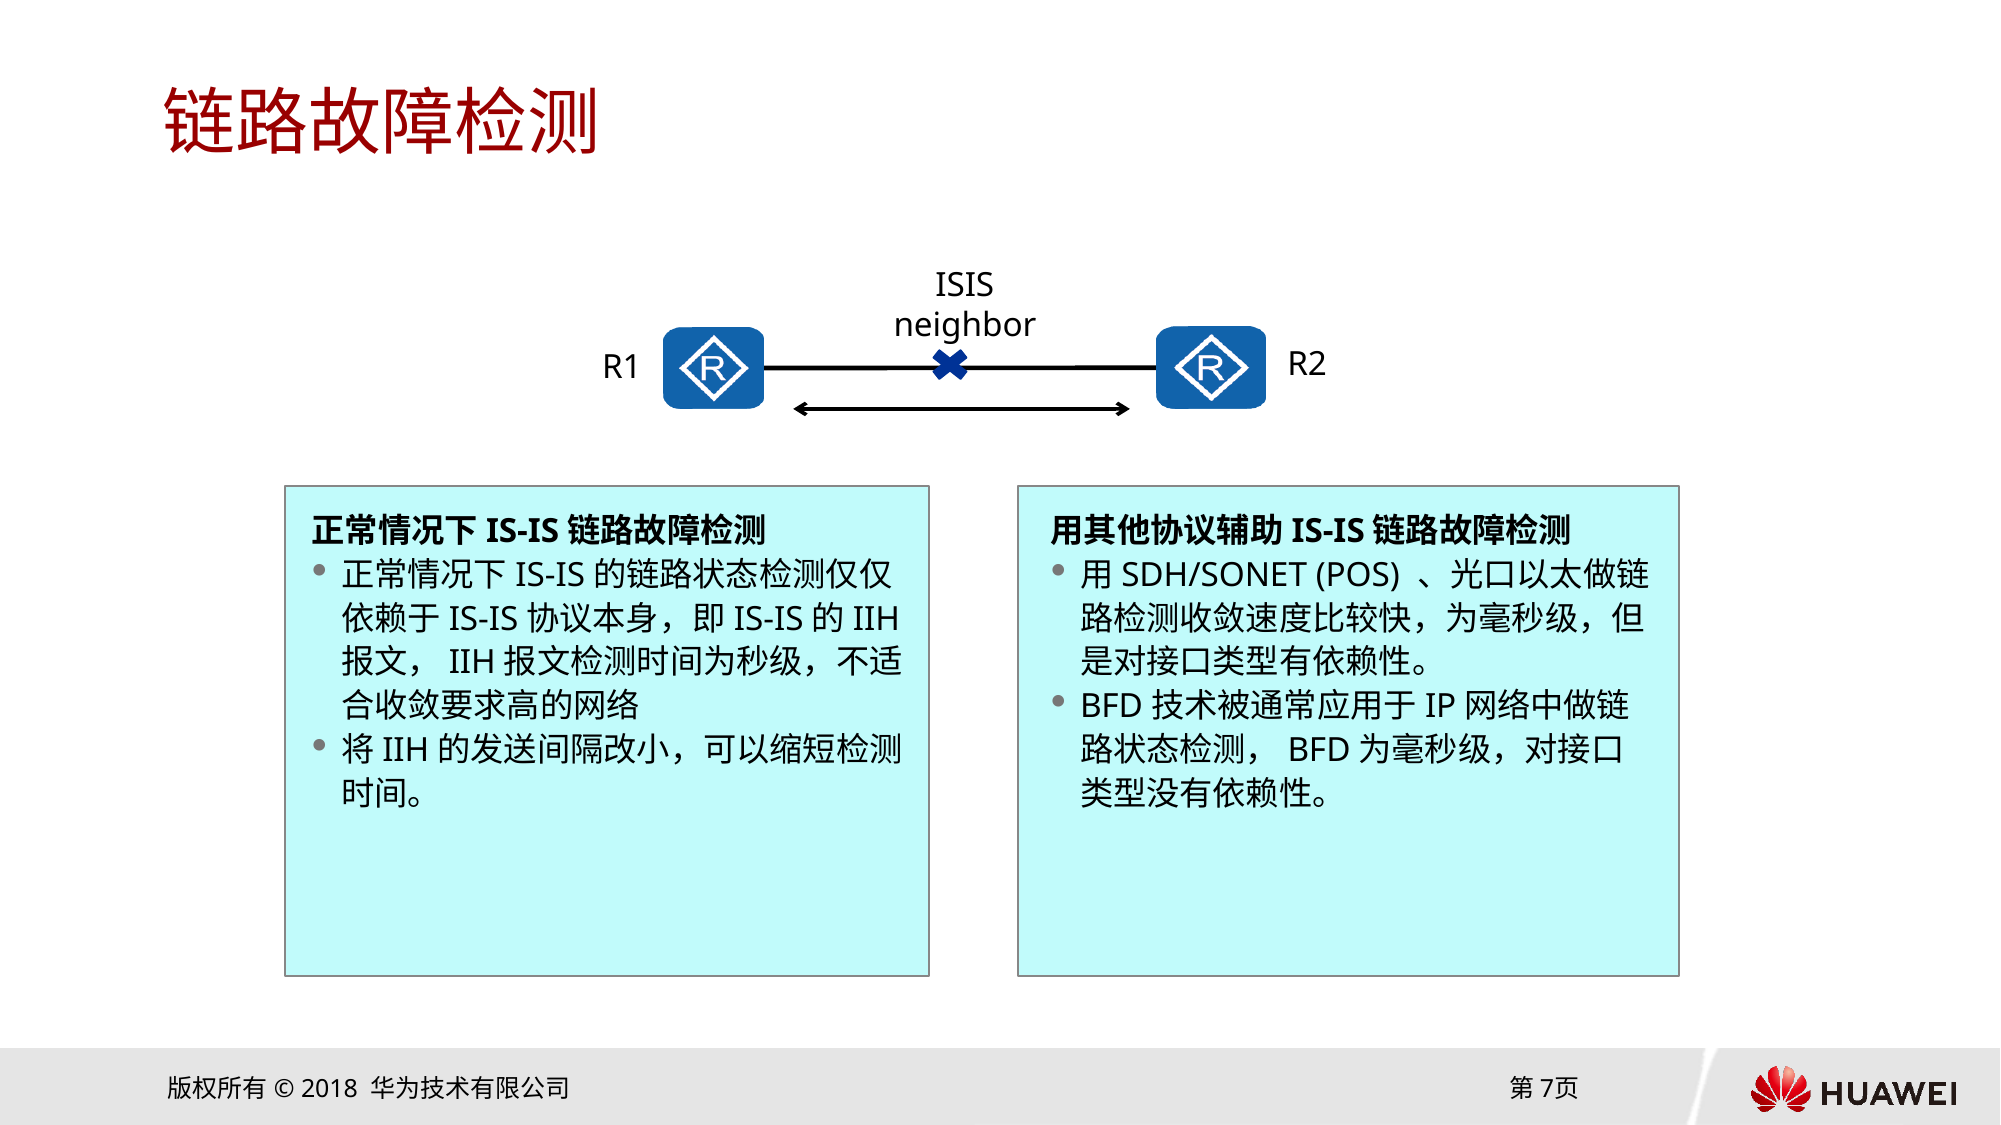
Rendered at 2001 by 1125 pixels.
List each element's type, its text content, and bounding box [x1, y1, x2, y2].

text_box ISIS neighbor [846, 255, 1083, 291]
text_box [285, 485, 930, 976]
title 链路故障检测 [149, 47, 1883, 191]
picture [663, 326, 764, 410]
text_box [932, 349, 968, 366]
picture [1156, 326, 1266, 410]
text_box 用其他协议辅助IS-IS链路故障检测 用SDH/SONET (POS) 、光口以太做链路检测收敛速度比较快，为毫秒级，但是对接口类型有依赖性。 BFD技术被通常应用于IP网络中做链路状态检测，BFD为毫秒级，对接口类型没有依赖性。 [1036, 497, 1668, 994]
text_box [954, 375, 965, 380]
text_box 正常情况下IS-IS链路故障检测 正常情况下IS-IS的链路状态检测仅仅依赖于IS-IS协议本身，即IS-IS的IIH报文，IIH报文检测时间为秒级，不适合收敛要求高的网络 将IIH的发送间隔改小，可以缩短检测时间。 [297, 497, 929, 988]
text_box R2 [1270, 343, 1355, 380]
text_box [1017, 485, 1680, 976]
text_box [935, 375, 946, 380]
picture [0, 1048, 2000, 1125]
text_box R1 [574, 338, 657, 374]
